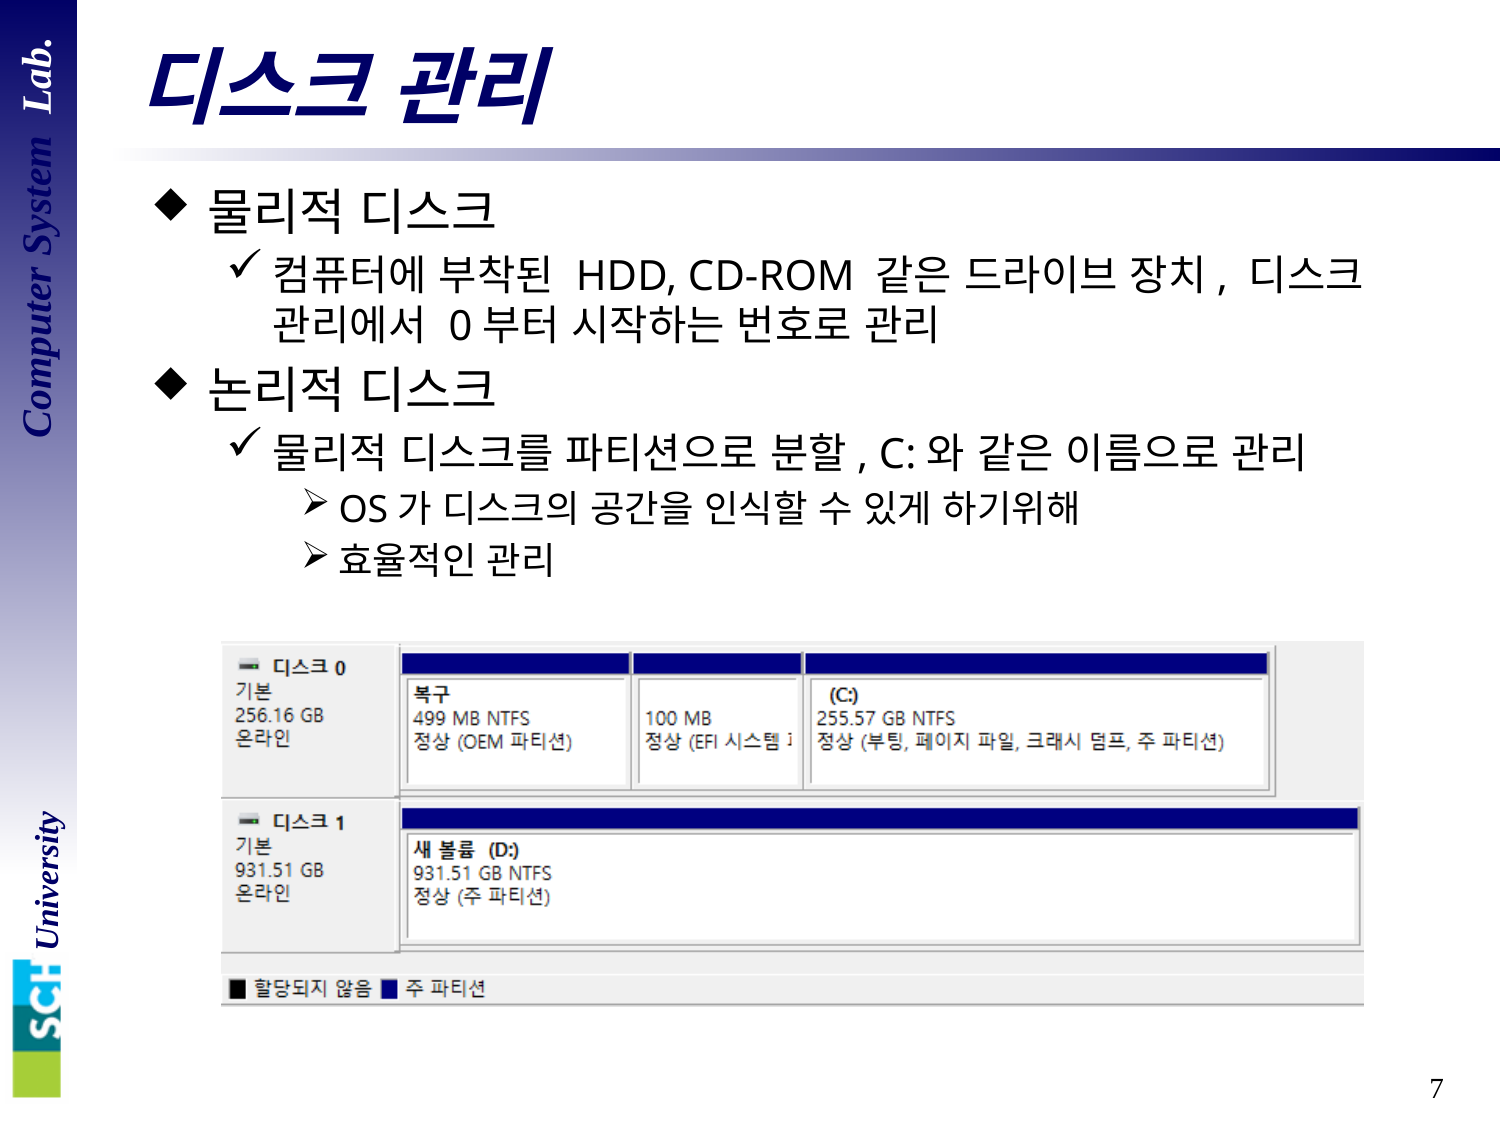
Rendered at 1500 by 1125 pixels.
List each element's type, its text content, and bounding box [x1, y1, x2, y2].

list 물리적 디스크 컴퓨터에 부착된 HDD, CD-ROM 같은 드라이브 장치, 디스크 관리에서 0부터 시작하는 번호로 관리 논리적 디스크 물리적 디스크를 파티션으로 분할, C:와 같은 이름으로 관리 OS가 디스크의 공간을 인식할 수 있게 하기위해 효율적인 관리 [135, 172, 1448, 1100]
picture [5, 952, 69, 1104]
picture [221, 640, 1365, 1008]
title 디스크 관리 [123, 25, 1460, 143]
